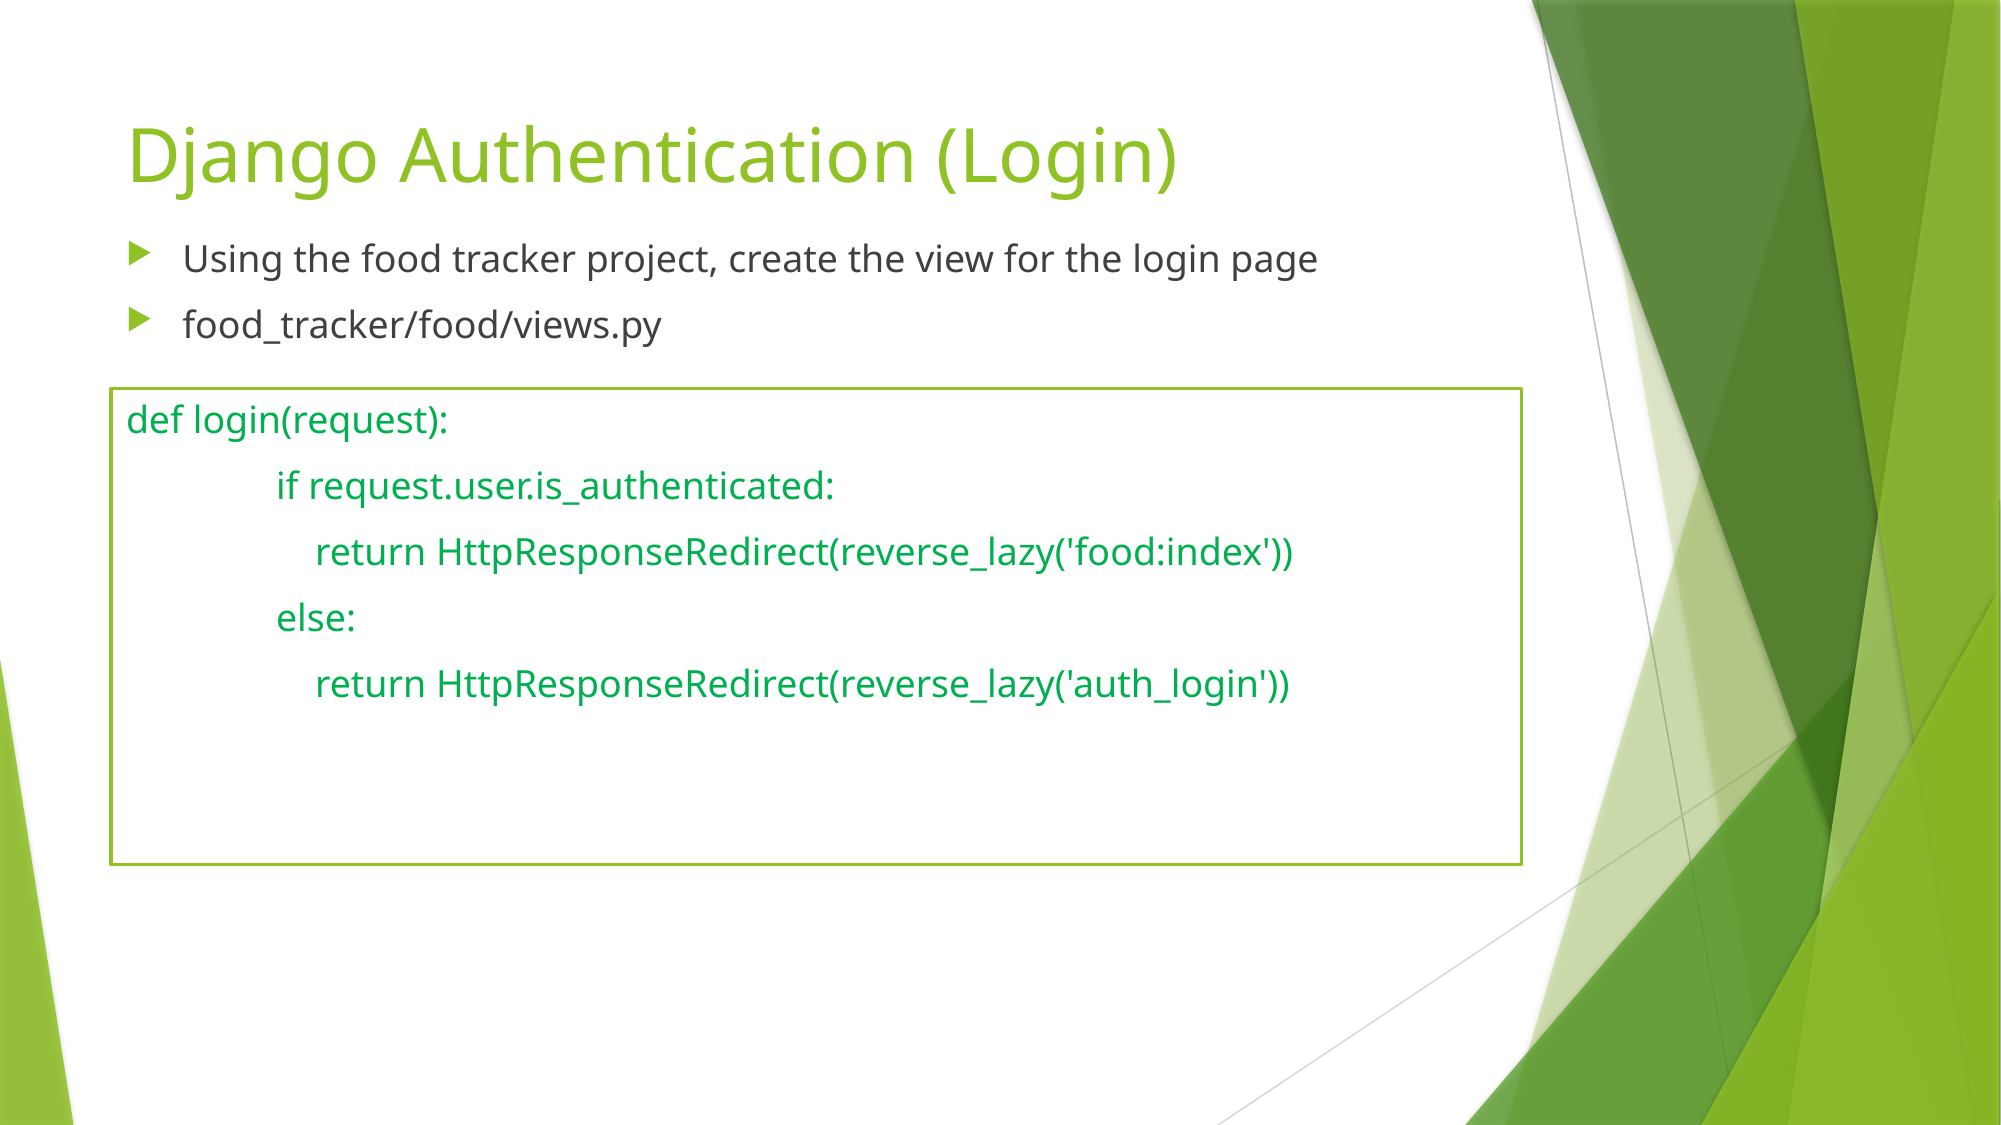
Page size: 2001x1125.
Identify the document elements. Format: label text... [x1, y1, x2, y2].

title Django Authentication (Login) [111, 99, 1522, 227]
list Using the food tracker project, create the view for the login page food_tracker/food/views.py [111, 227, 1522, 387]
text_box def login(request): if request.user.is_authenticated: return HttpResponseRedirect(reverse_lazy('food:index')) else: return HttpResponseRedirect(reverse_lazy('auth_login')) [109, 387, 1523, 866]
